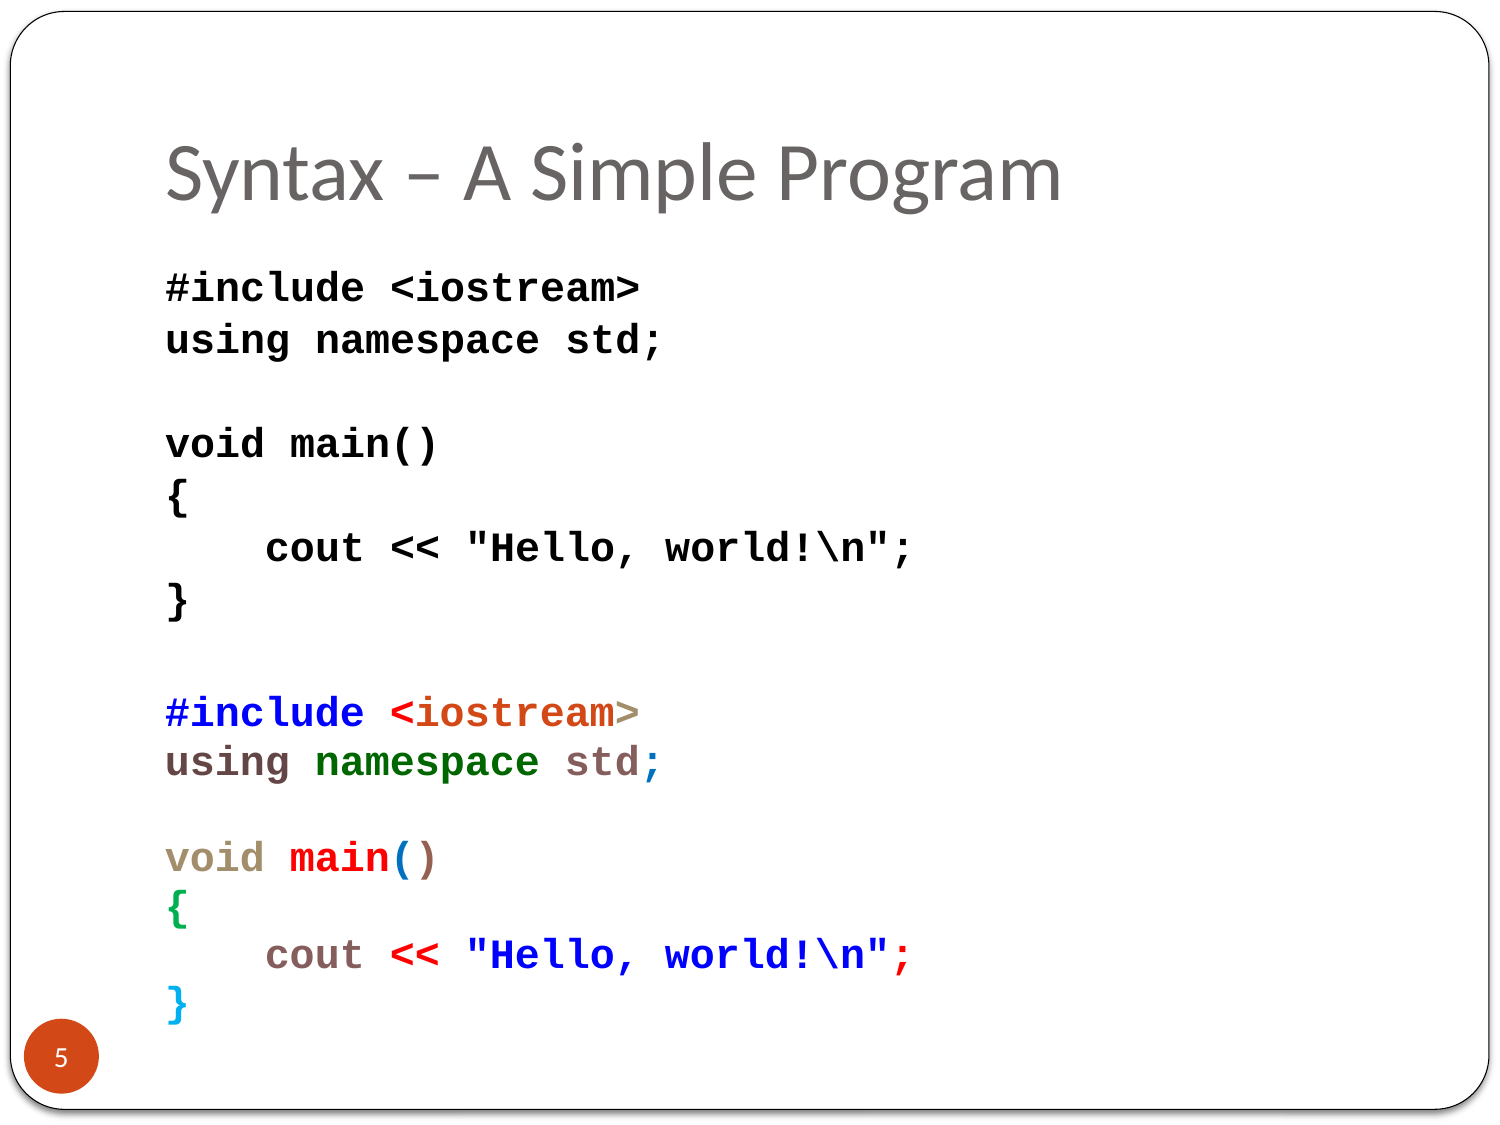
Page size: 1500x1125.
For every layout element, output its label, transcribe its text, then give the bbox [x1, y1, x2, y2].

list #include <iostream> using namespace std; void main() { cout << "Hello, world!\n"; } [150, 262, 1417, 600]
slide_number 5 [23, 1018, 99, 1094]
title Syntax – A Simple Program [150, 45, 1425, 233]
text_box #include <iostream> using namespace std; void main() { cout << "Hello, world!\n"; } [150, 687, 938, 1025]
